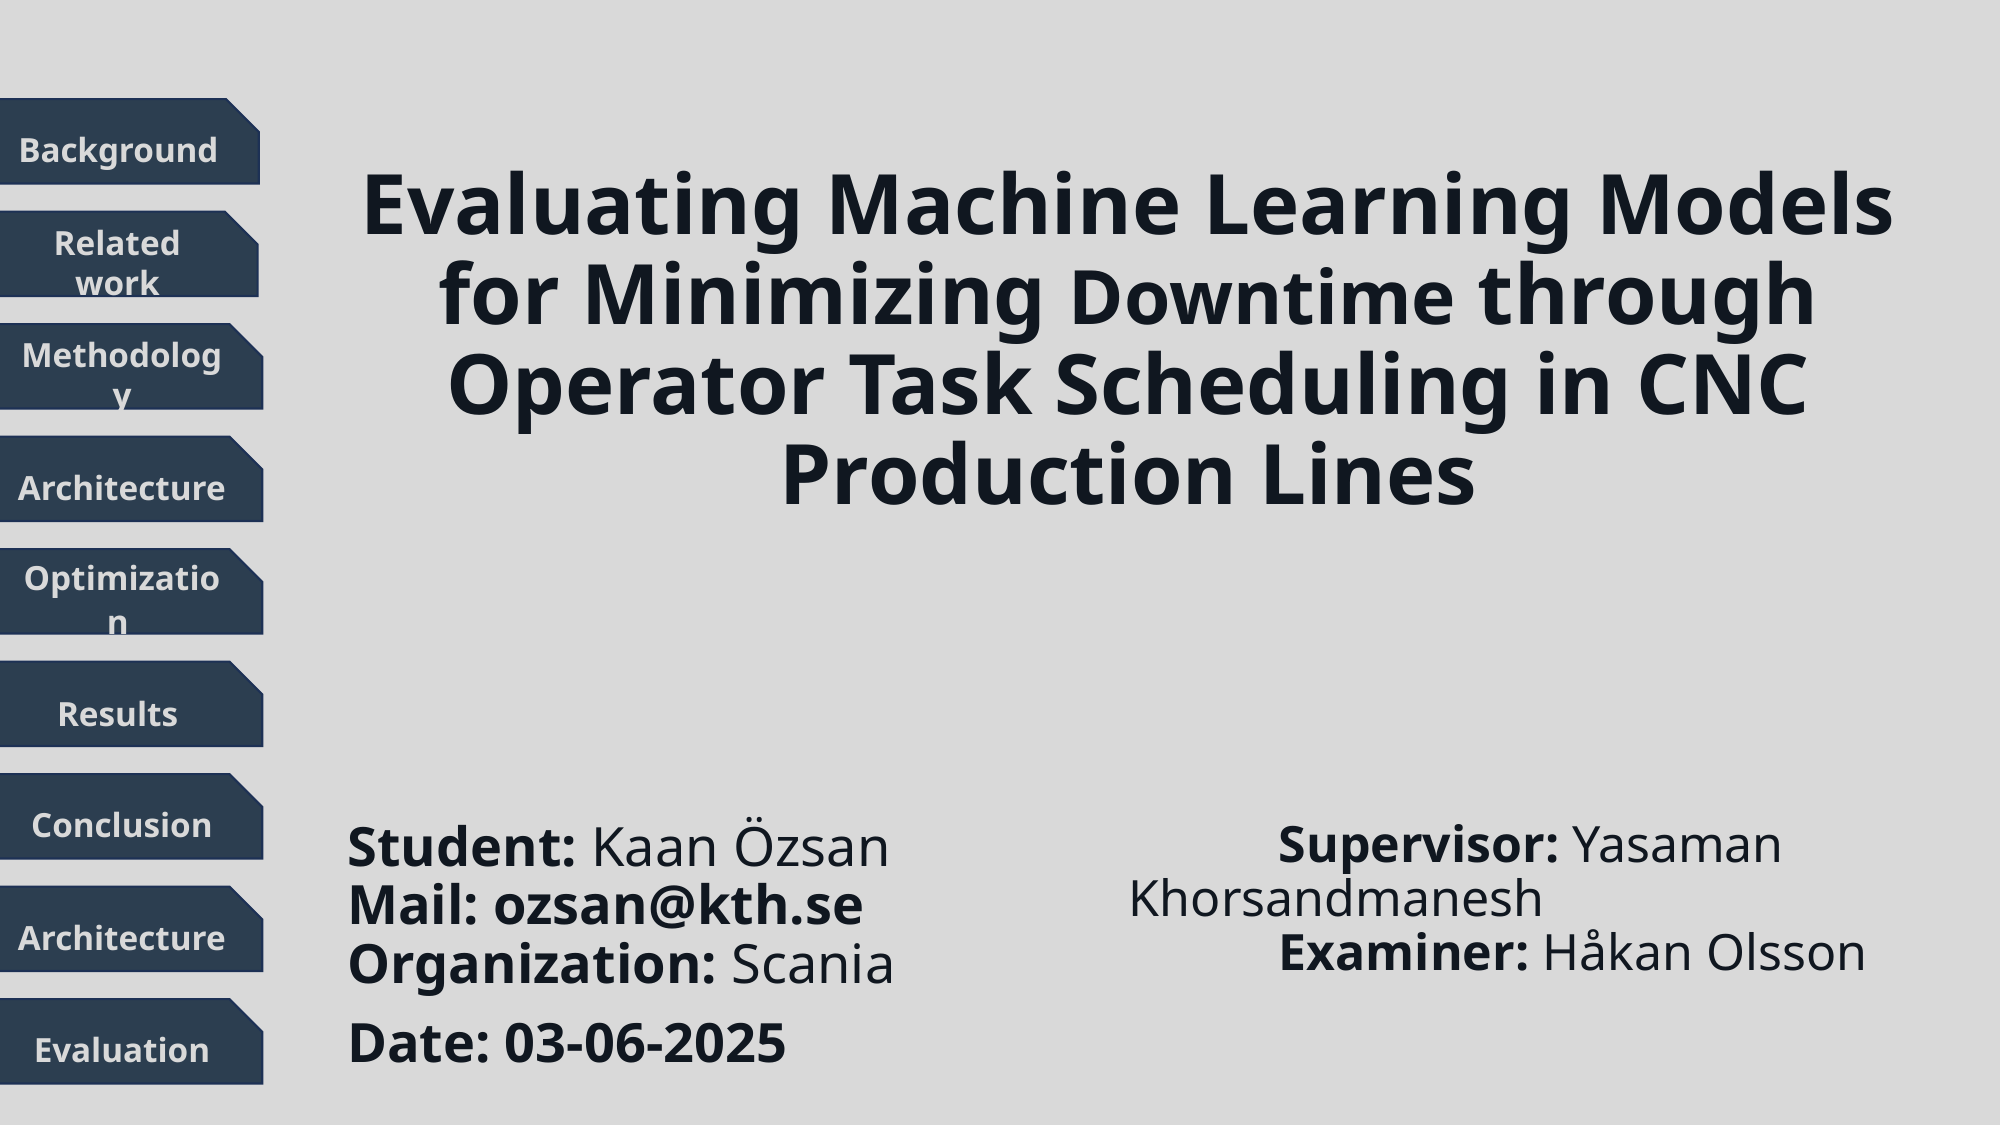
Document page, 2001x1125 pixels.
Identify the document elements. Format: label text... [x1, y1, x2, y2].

text_box Evaluation [0, 998, 264, 1085]
title Evaluating Machine Learning Models for Minimizing Downtime through Operator Task Scheduling in CNC Production Lines [332, 209, 1926, 531]
subtitle Student: Kaan Özsan Mail: ozsan@kth.se Organization: Scania Date: 03-06-2025 Supervisor: Yasaman Khorsandmanesh Examiner: Håkan Olsson [332, 811, 1926, 1084]
text_box Conclusion [0, 773, 264, 860]
text_box Background [0, 98, 260, 185]
text_box Results [0, 660, 264, 748]
text_box Optimization [0, 548, 264, 635]
text_box Methodology [0, 323, 264, 410]
text_box Related work [0, 210, 259, 298]
text_box Architecture [0, 435, 264, 523]
text_box Architecture [0, 885, 264, 973]
